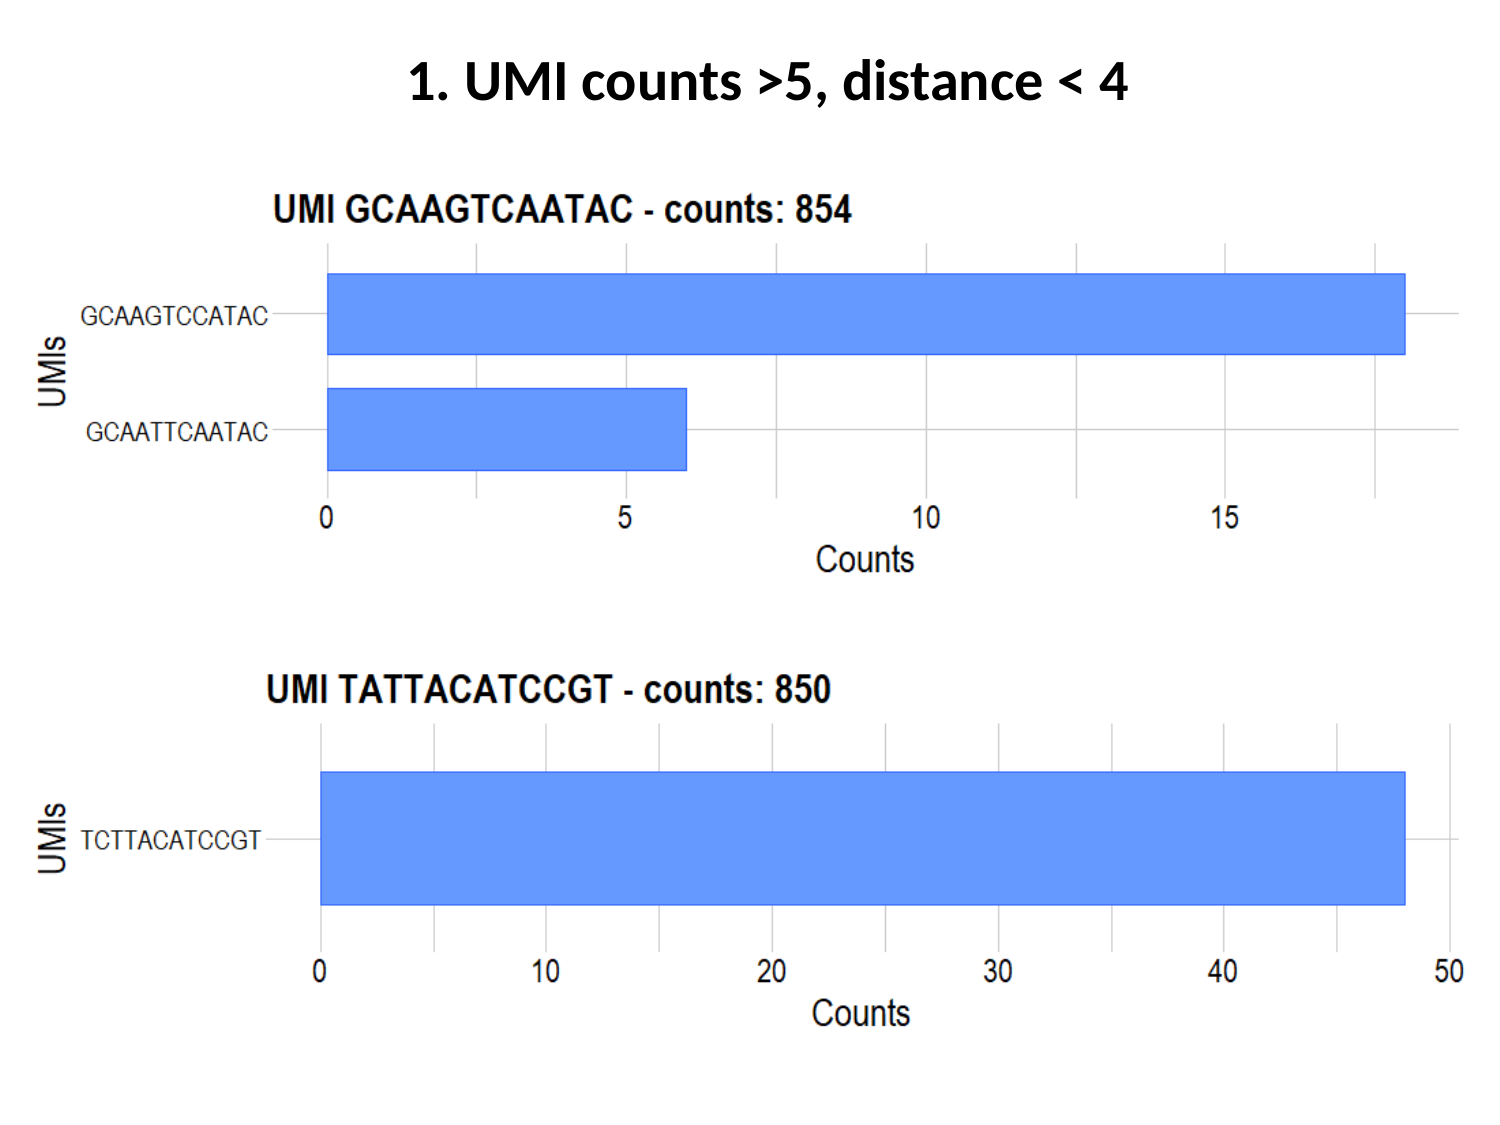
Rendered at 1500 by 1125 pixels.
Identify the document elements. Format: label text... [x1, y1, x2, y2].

text_box 1. UMI counts >5, distance < 4 [234, 35, 1301, 120]
picture [0, 632, 1500, 1070]
picture [0, 152, 1500, 617]
